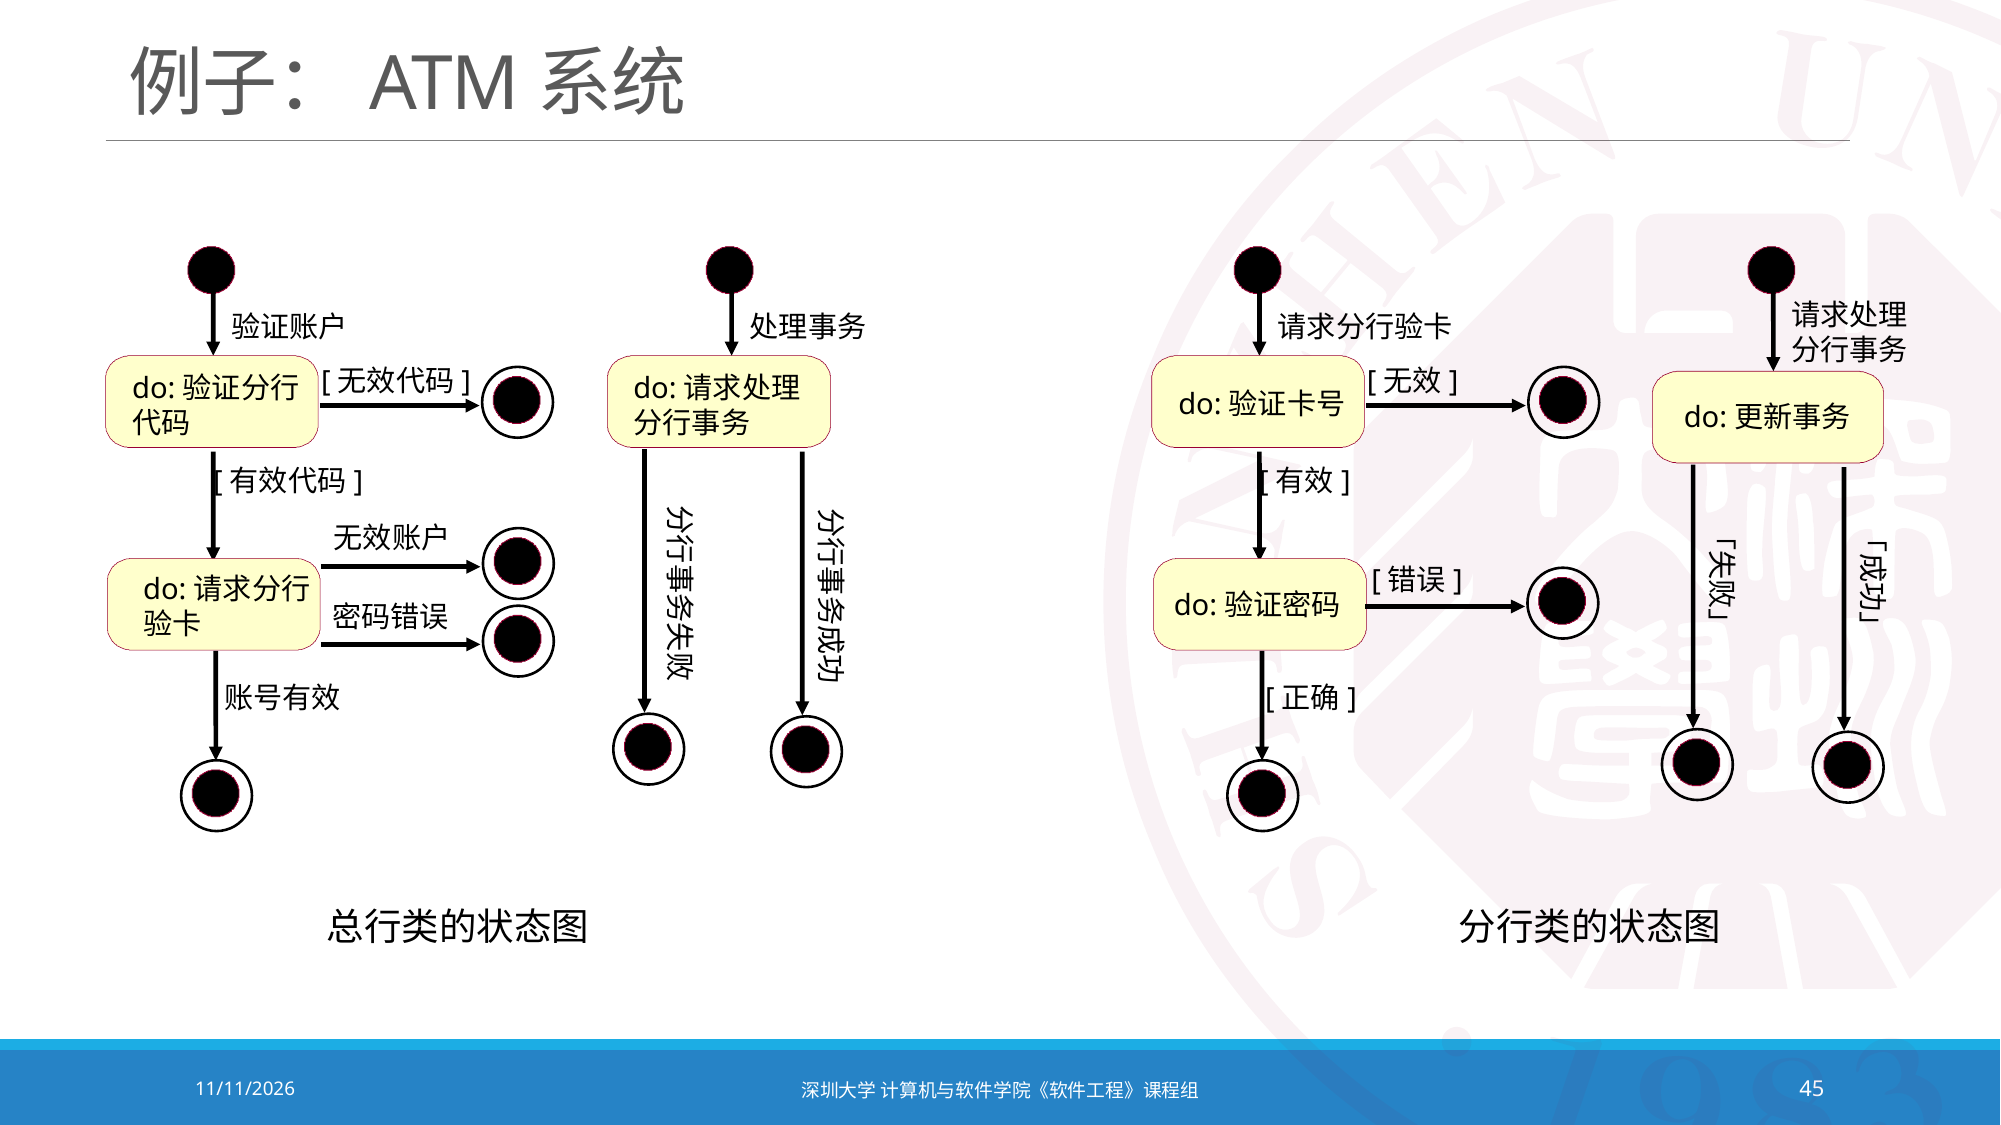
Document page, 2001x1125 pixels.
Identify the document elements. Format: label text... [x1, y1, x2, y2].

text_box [1640, 243, 1925, 804]
title 例子：ATM系统 [113, 20, 1392, 133]
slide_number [180, 1059, 586, 1120]
footer 深圳大学 计算机与软件学院《软件工程》课程组 [604, 1059, 1396, 1120]
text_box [94, 243, 555, 832]
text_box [1140, 243, 1600, 832]
text_box 分行类的状态图 [1443, 895, 1737, 956]
slide_number 45 [1624, 1059, 1840, 1120]
text_box 总行类的状态图 [312, 895, 605, 956]
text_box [595, 243, 883, 788]
